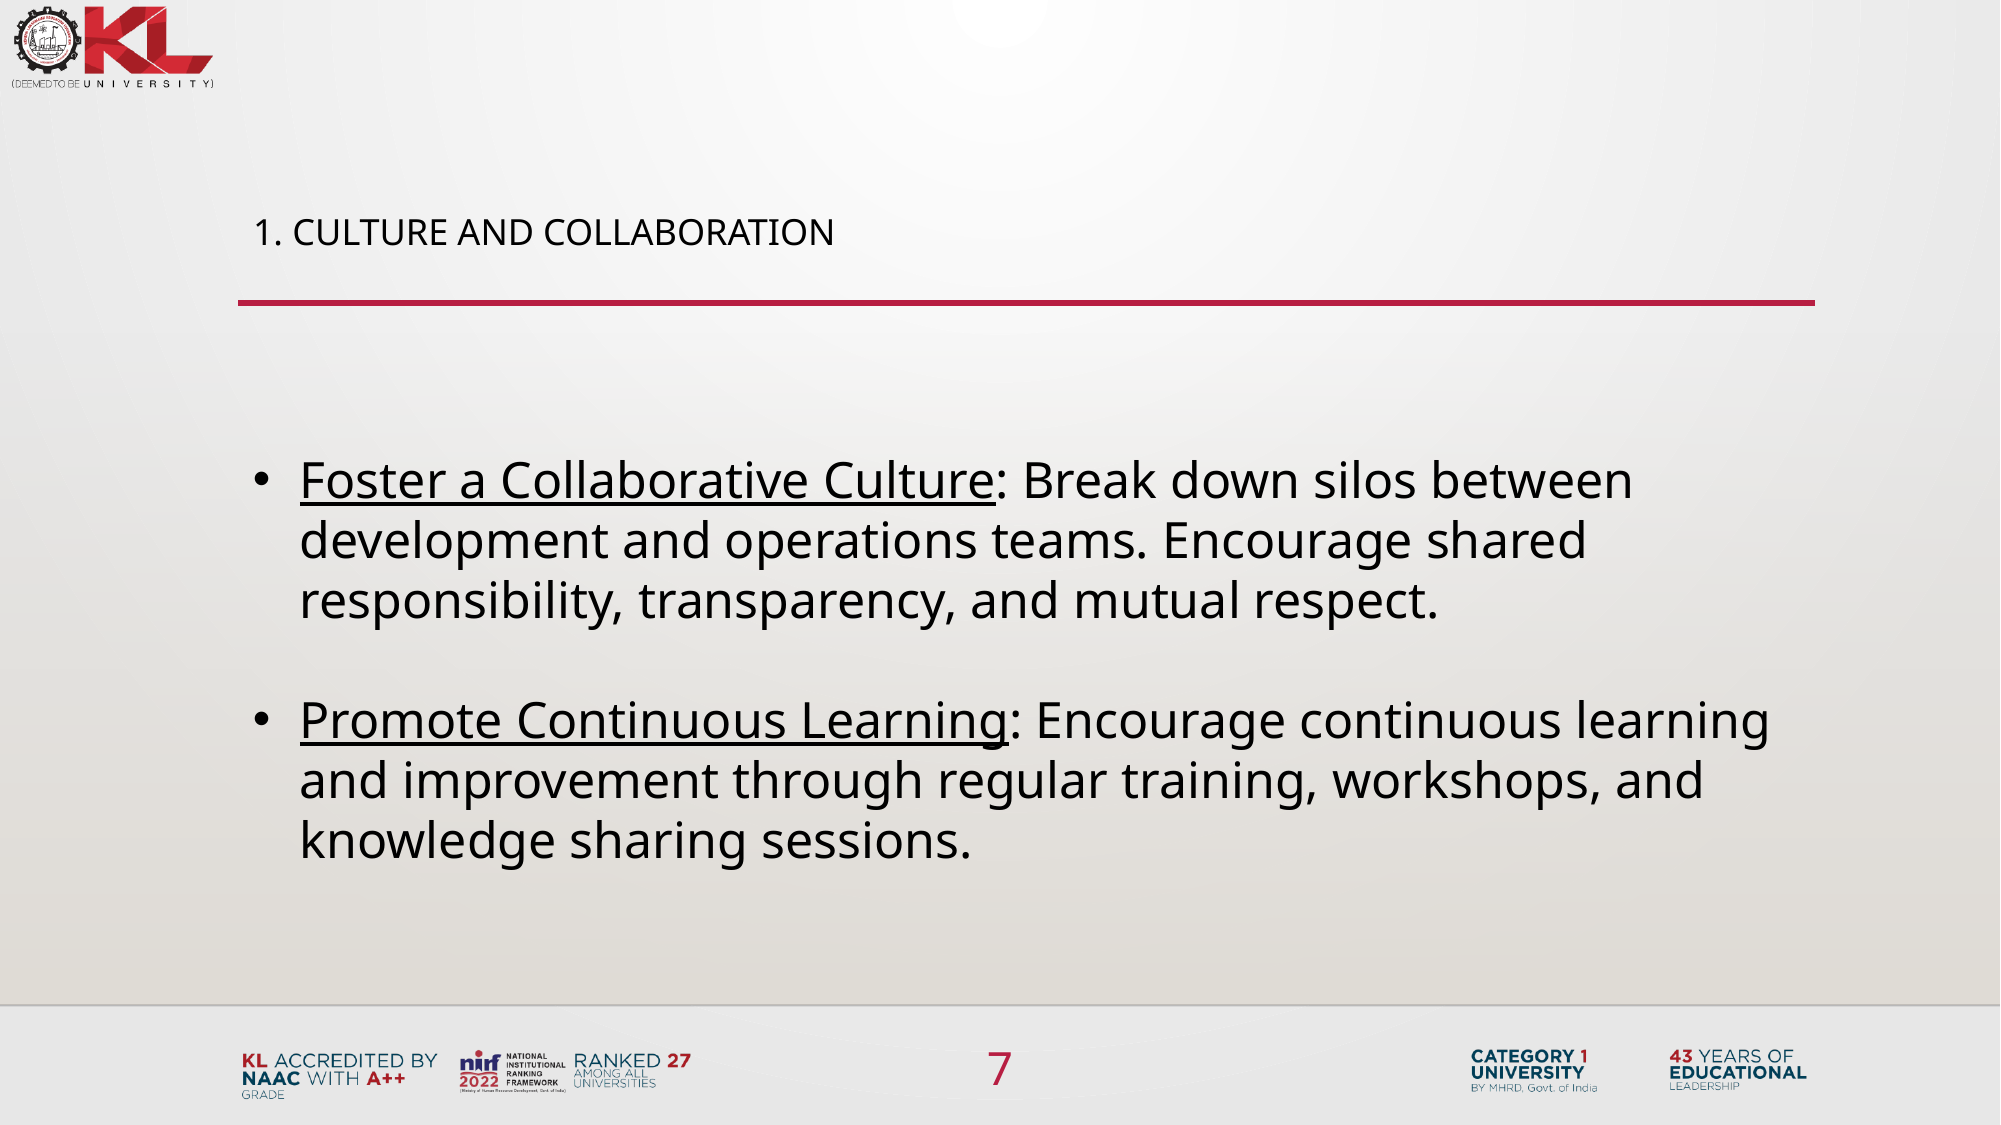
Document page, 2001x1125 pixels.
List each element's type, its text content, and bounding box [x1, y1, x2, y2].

title 1. Culture and Collaboration [238, 206, 1814, 305]
slide_number 7 [933, 1031, 1067, 1115]
text_box Foster a Collaborative Culture: Break down silos between development and operations teams. Encourage shared responsibility, transparency, and mutual respect. Promote Continuous Learning: Encourage continuous learning and improvement through regular training, workshops, and knowledge sharing sessions. [238, 395, 1792, 876]
picture [238, 1045, 716, 1103]
picture [12, 5, 213, 88]
picture [1447, 1045, 1814, 1101]
